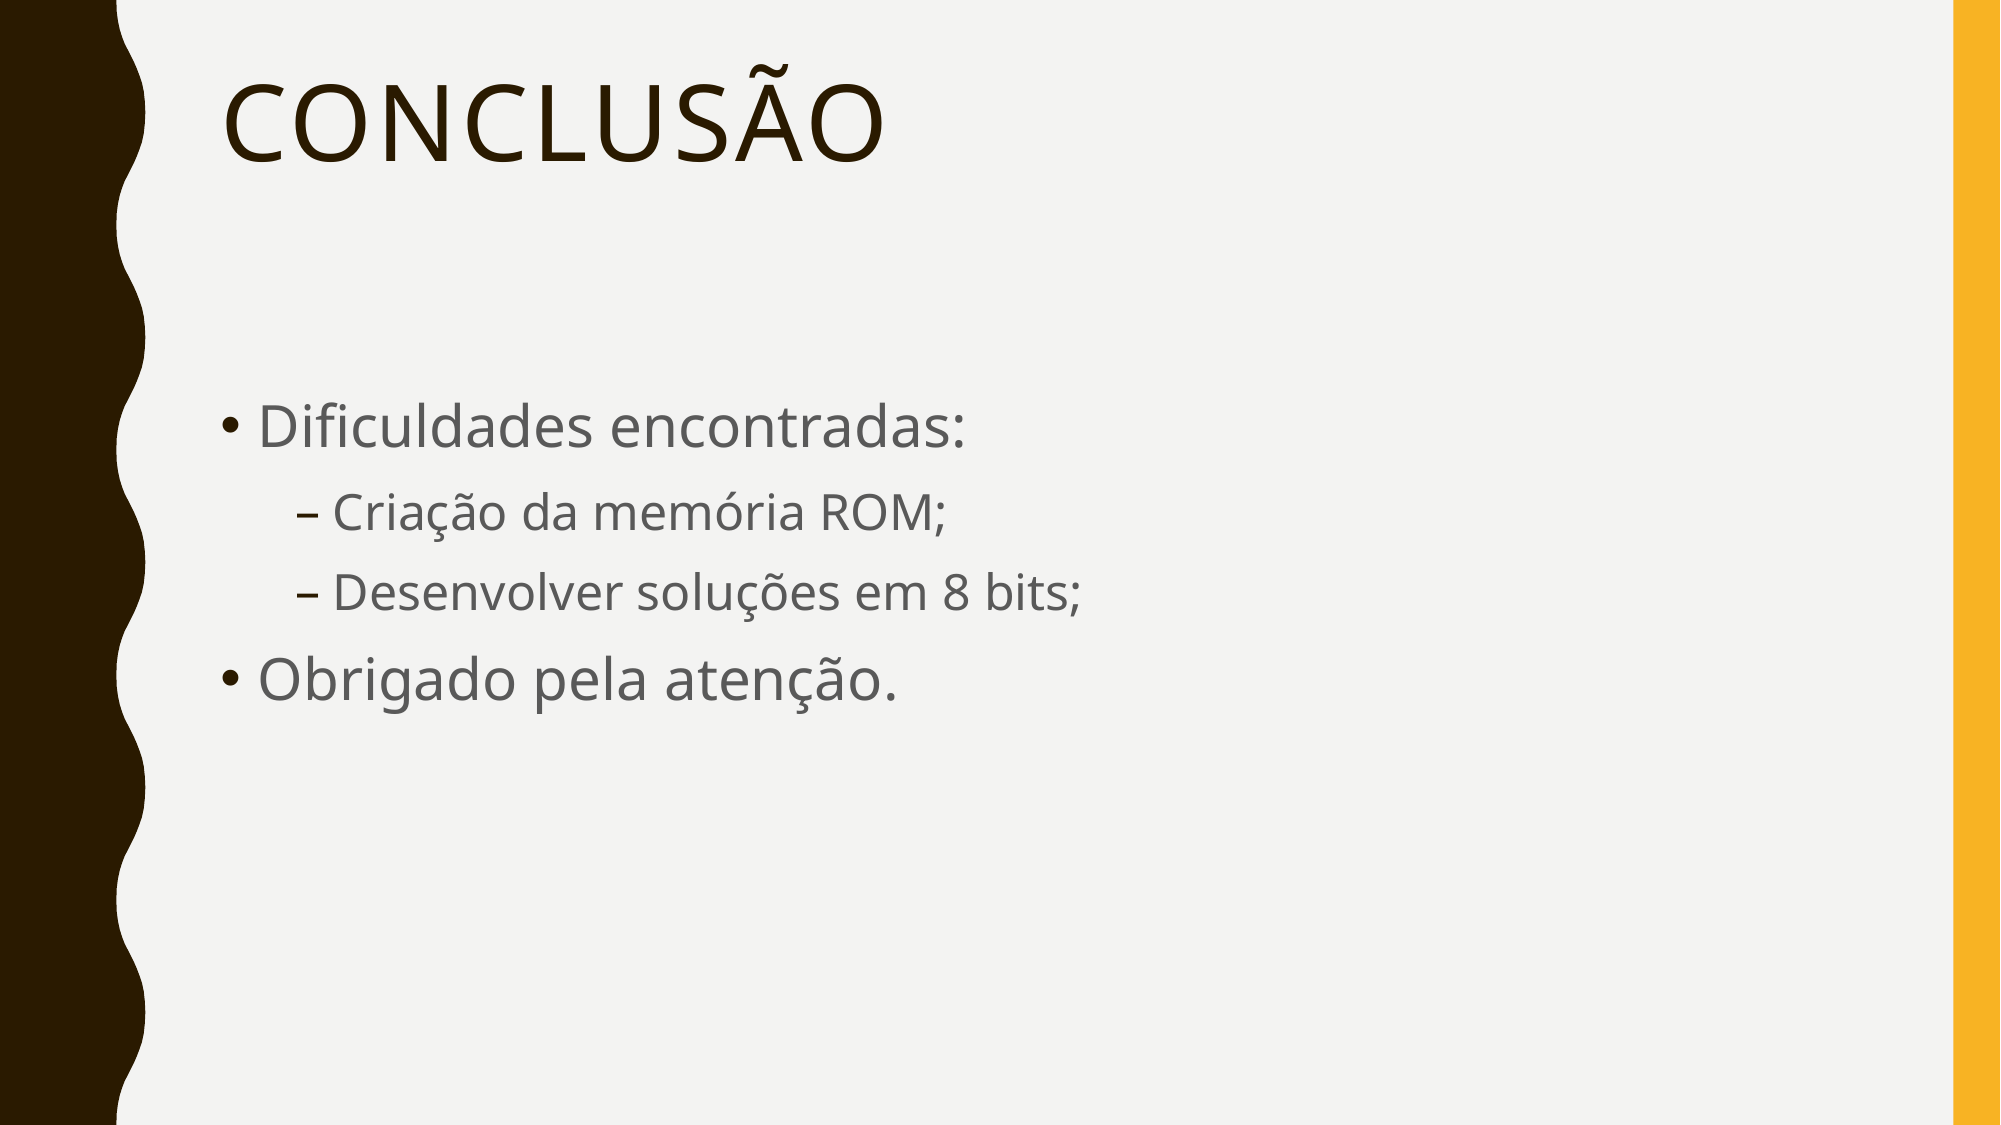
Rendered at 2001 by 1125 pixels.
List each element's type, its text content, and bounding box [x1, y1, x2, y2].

list Dificuldades encontradas: Criação da memória ROM; Desenvolver soluções em 8 bits; Obrigado pela atenção. [205, 375, 1875, 965]
title CONCLUSÃO [205, 62, 1875, 308]
